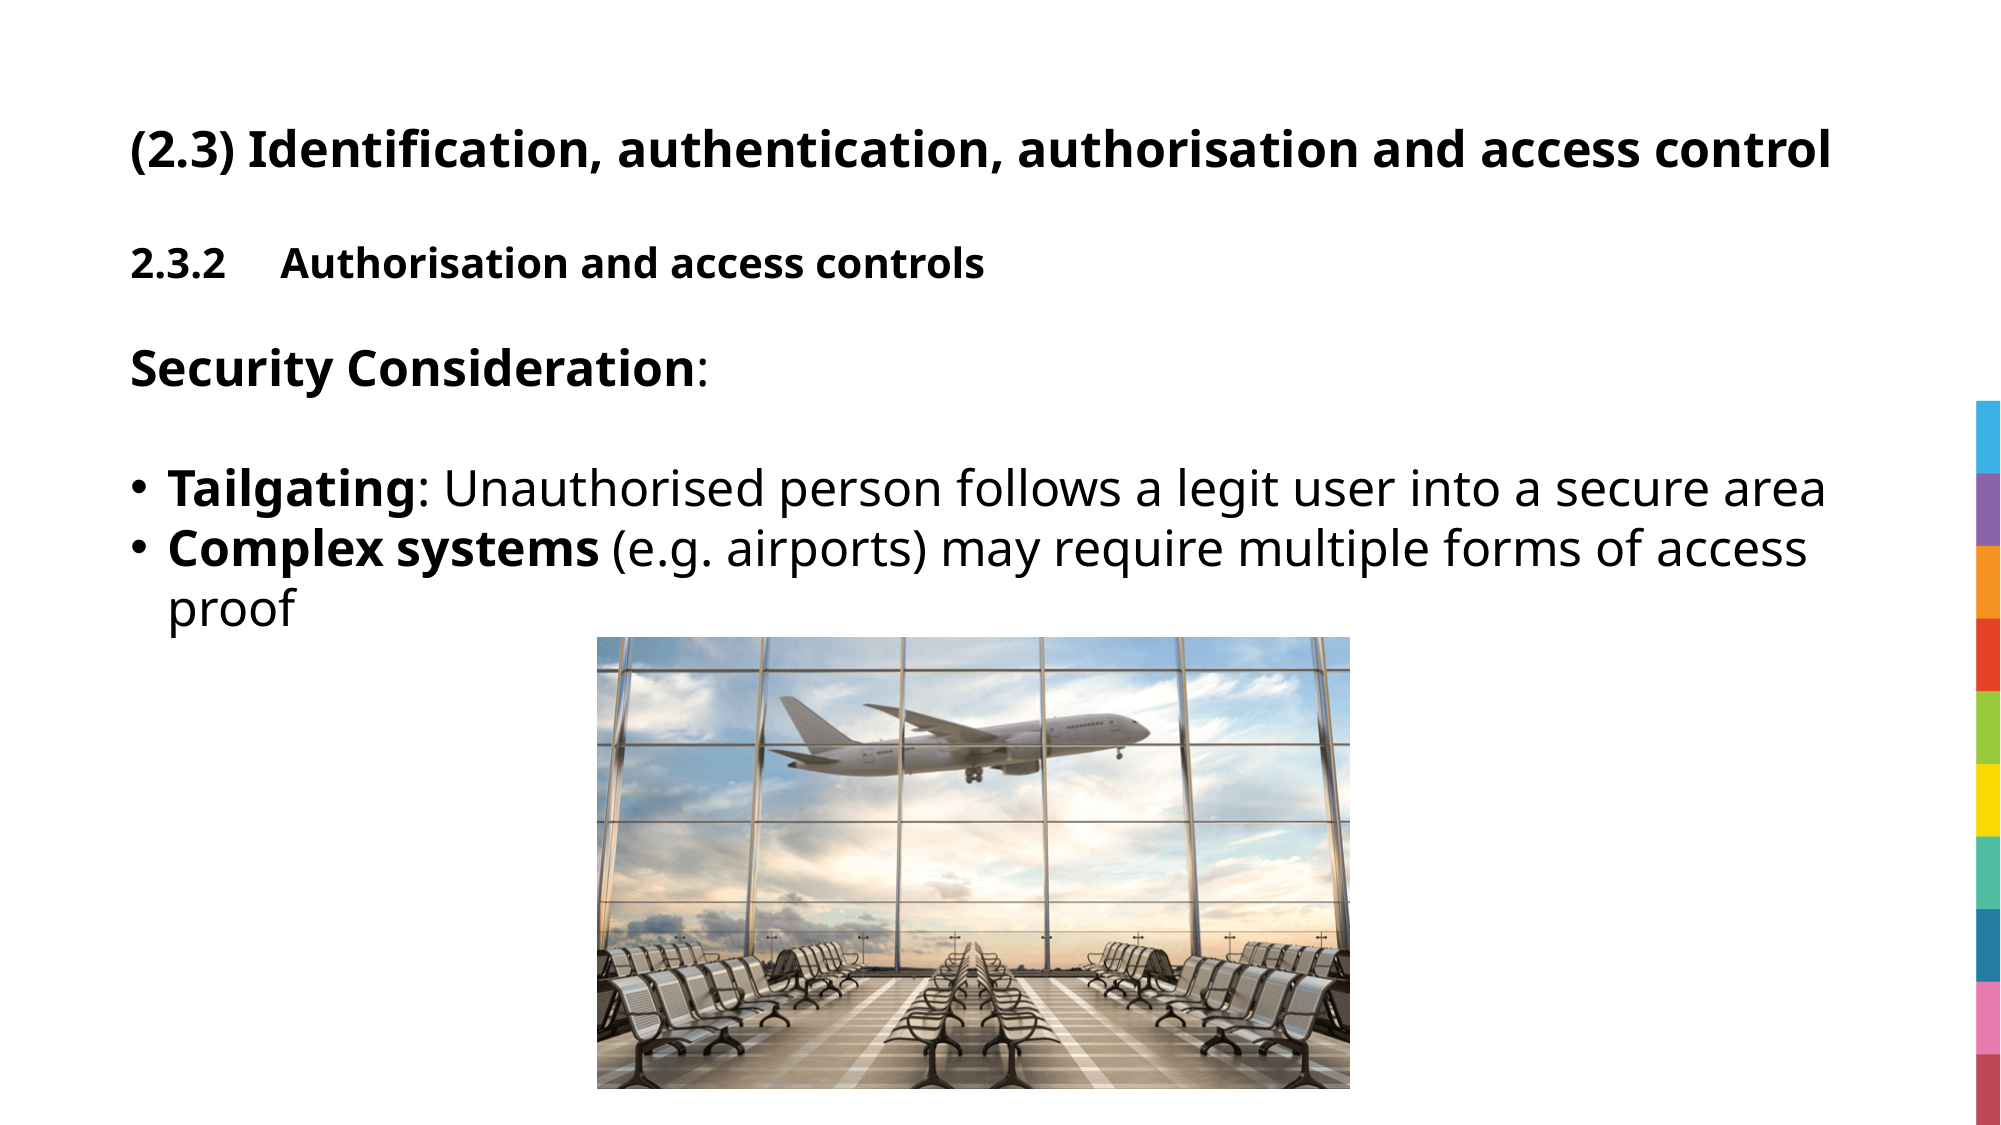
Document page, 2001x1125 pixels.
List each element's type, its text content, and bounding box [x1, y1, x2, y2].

picture [597, 637, 1350, 1089]
picture [1976, 402, 2001, 1125]
list 2.3.2 Authorisation and access controls Security Consideration: Tailgating: Unauthorised person follows a legit user into a secure area Complex systems (e.g. airports) may require multiple forms of access proof [115, 229, 1929, 1094]
title (2.3) Identification, authentication, authorisation and access control [115, 111, 1863, 186]
